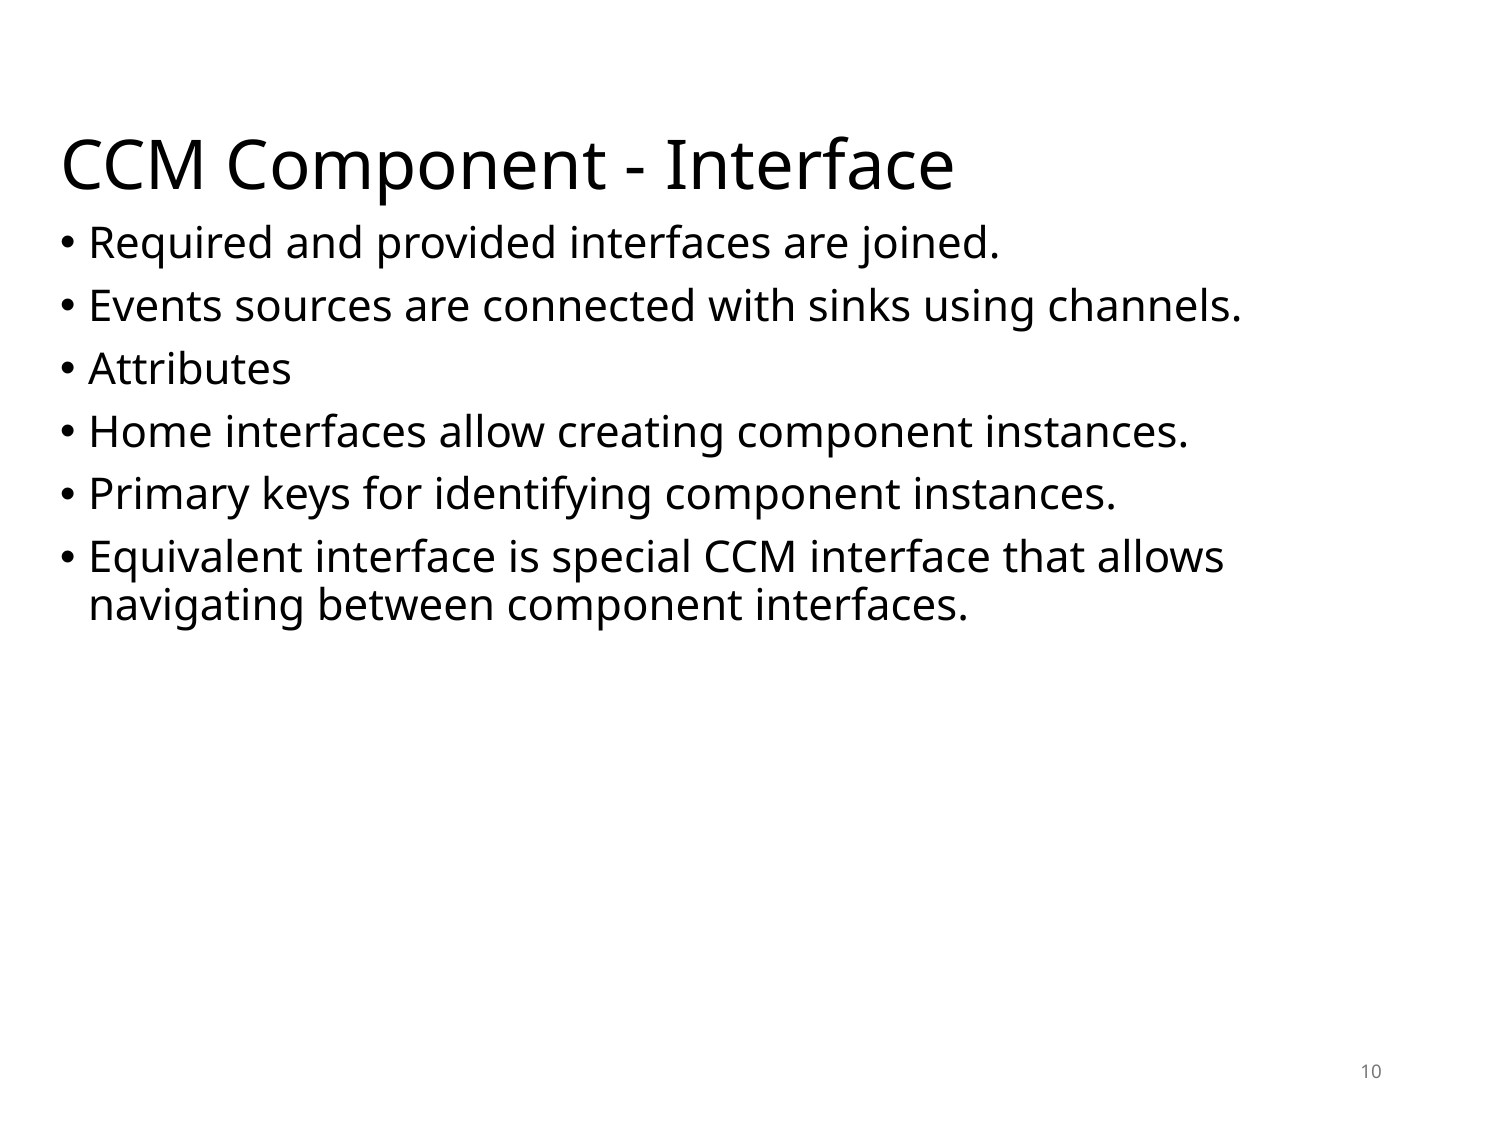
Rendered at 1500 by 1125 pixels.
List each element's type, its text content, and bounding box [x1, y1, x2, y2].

slide_number 10 [1059, 1042, 1397, 1103]
list Required and provided interfaces are joined. Events sources are connected with sinks using channels. Attributes Home interfaces allow creating component instances. Primary keys for identifying component instances. Equivalent interface is special CCM interface that allows navigating between component interfaces. [45, 213, 1455, 1023]
title CCM Component - Interface [45, 37, 1455, 213]
